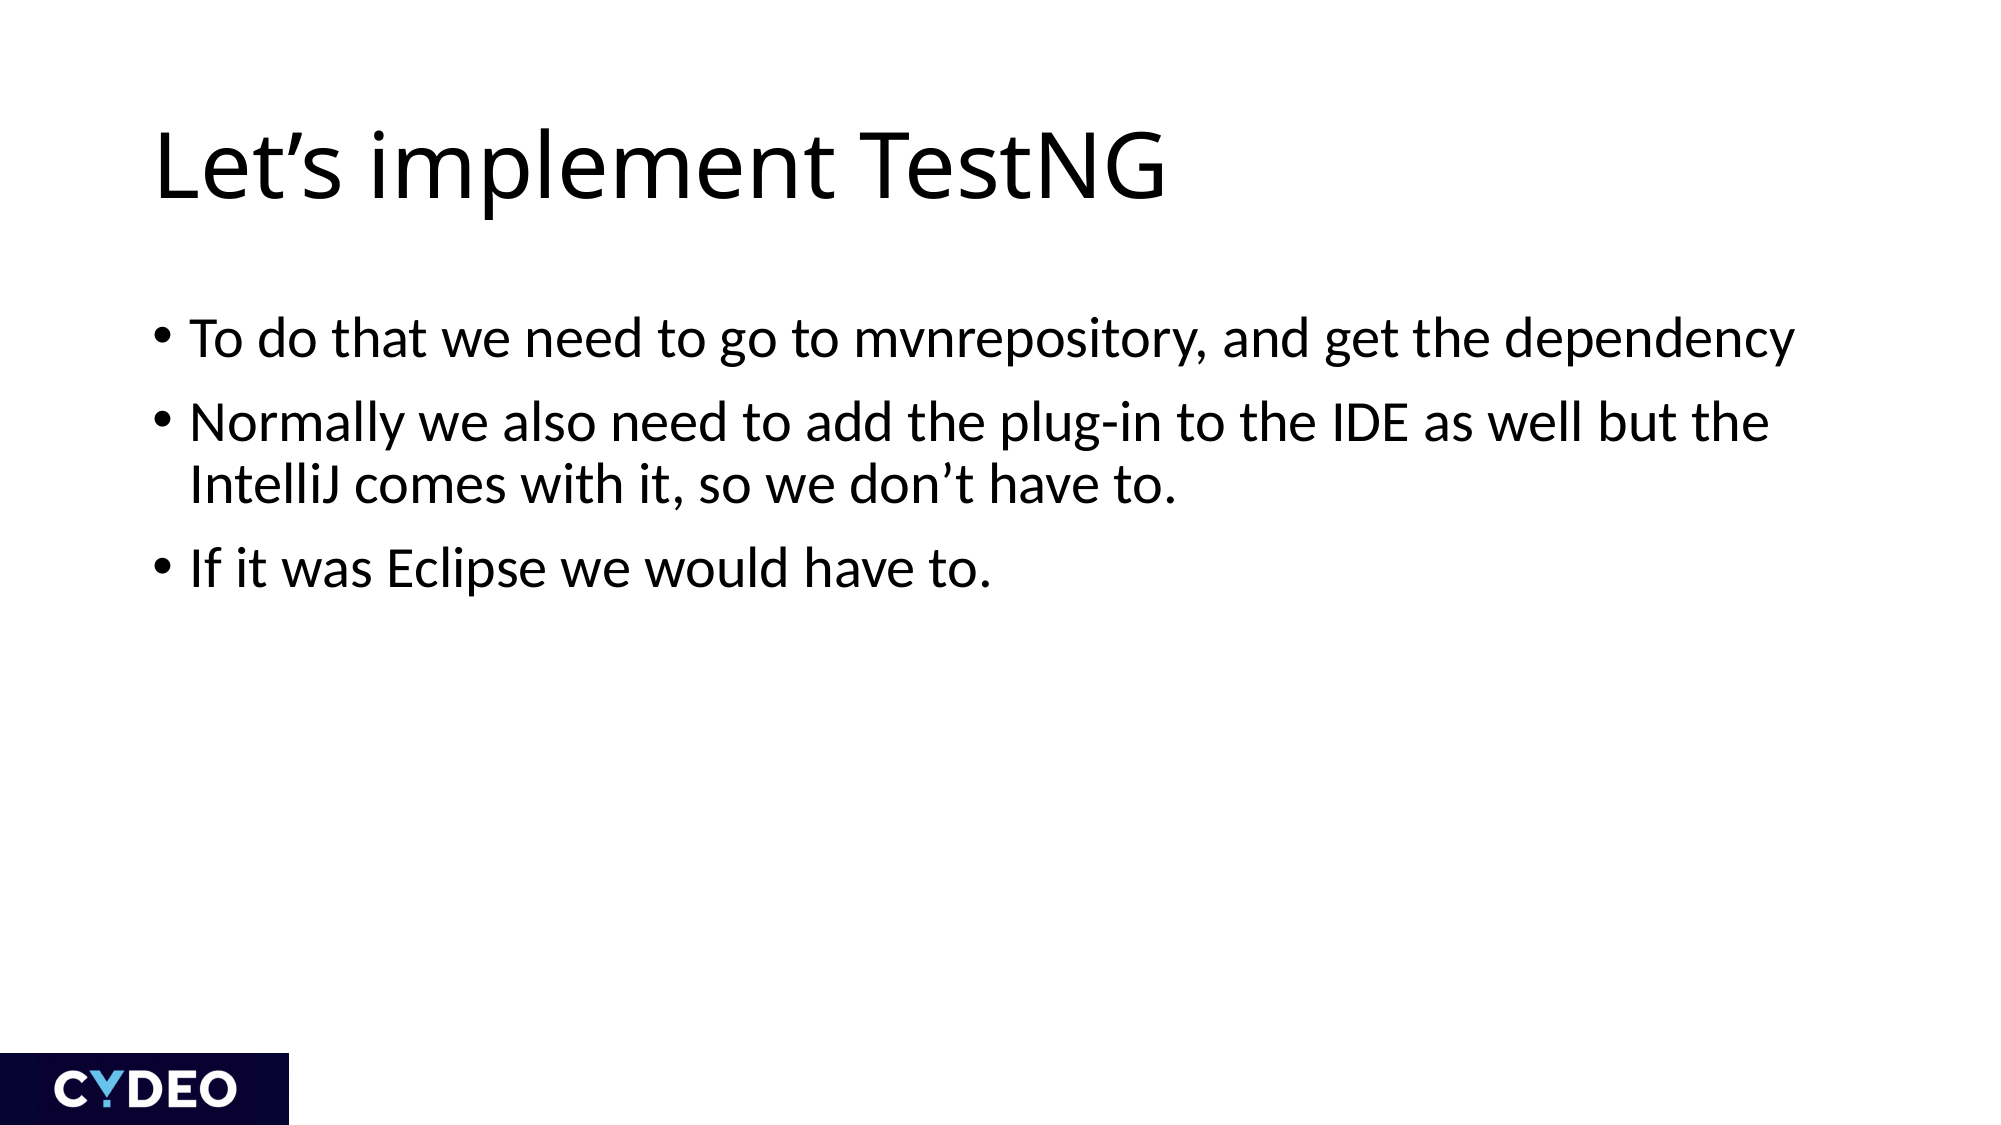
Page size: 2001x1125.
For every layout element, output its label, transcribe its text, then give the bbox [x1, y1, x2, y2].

list To do that we need to go to mvnrepository, and get the dependency Normally we also need to add the plug-in to the IDE as well but the IntelliJ comes with it, so we don’t have to. If it was Eclipse we would have to. [137, 299, 1863, 1014]
title Let’s implement TestNG [137, 59, 1863, 278]
picture [0, 1053, 289, 1125]
